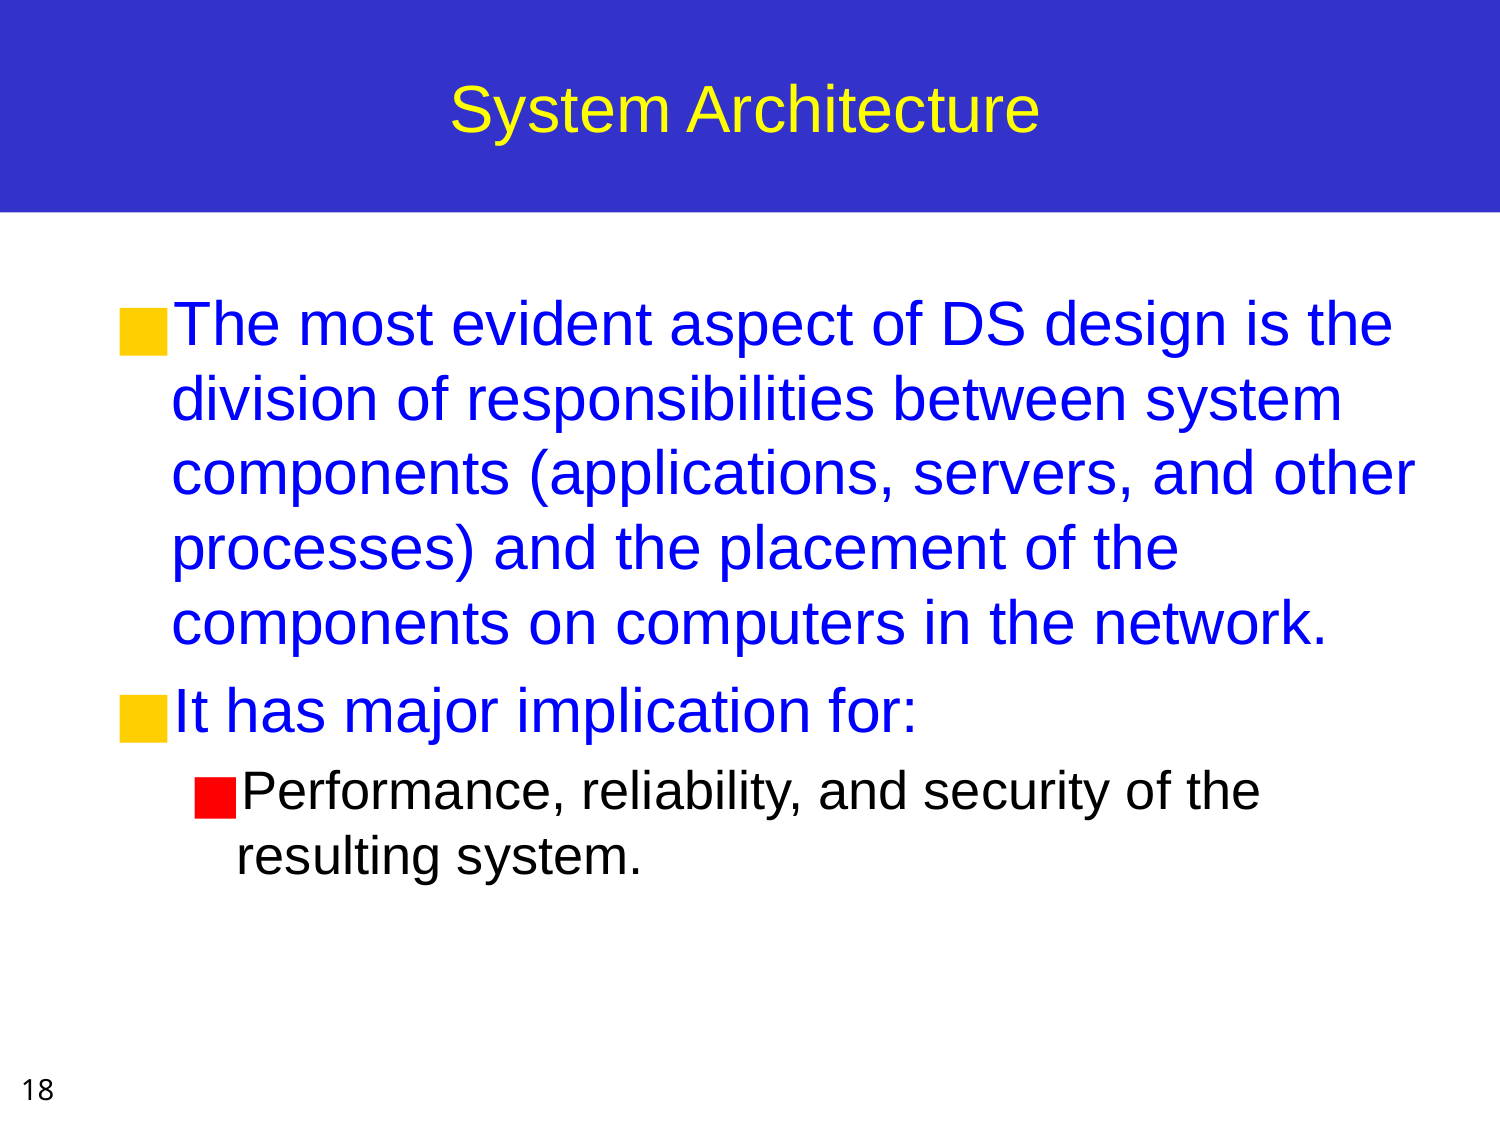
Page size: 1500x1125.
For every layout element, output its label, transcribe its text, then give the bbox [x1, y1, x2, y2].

list The most evident aspect of DS design is the division of responsibilities between system components (applications, servers, and other processes) and the placement of the components on computers in the network. It has major implication for: Performance, reliability, and security of the resulting system. [99, 275, 1463, 1006]
title System Architecture [24, 24, 1468, 188]
